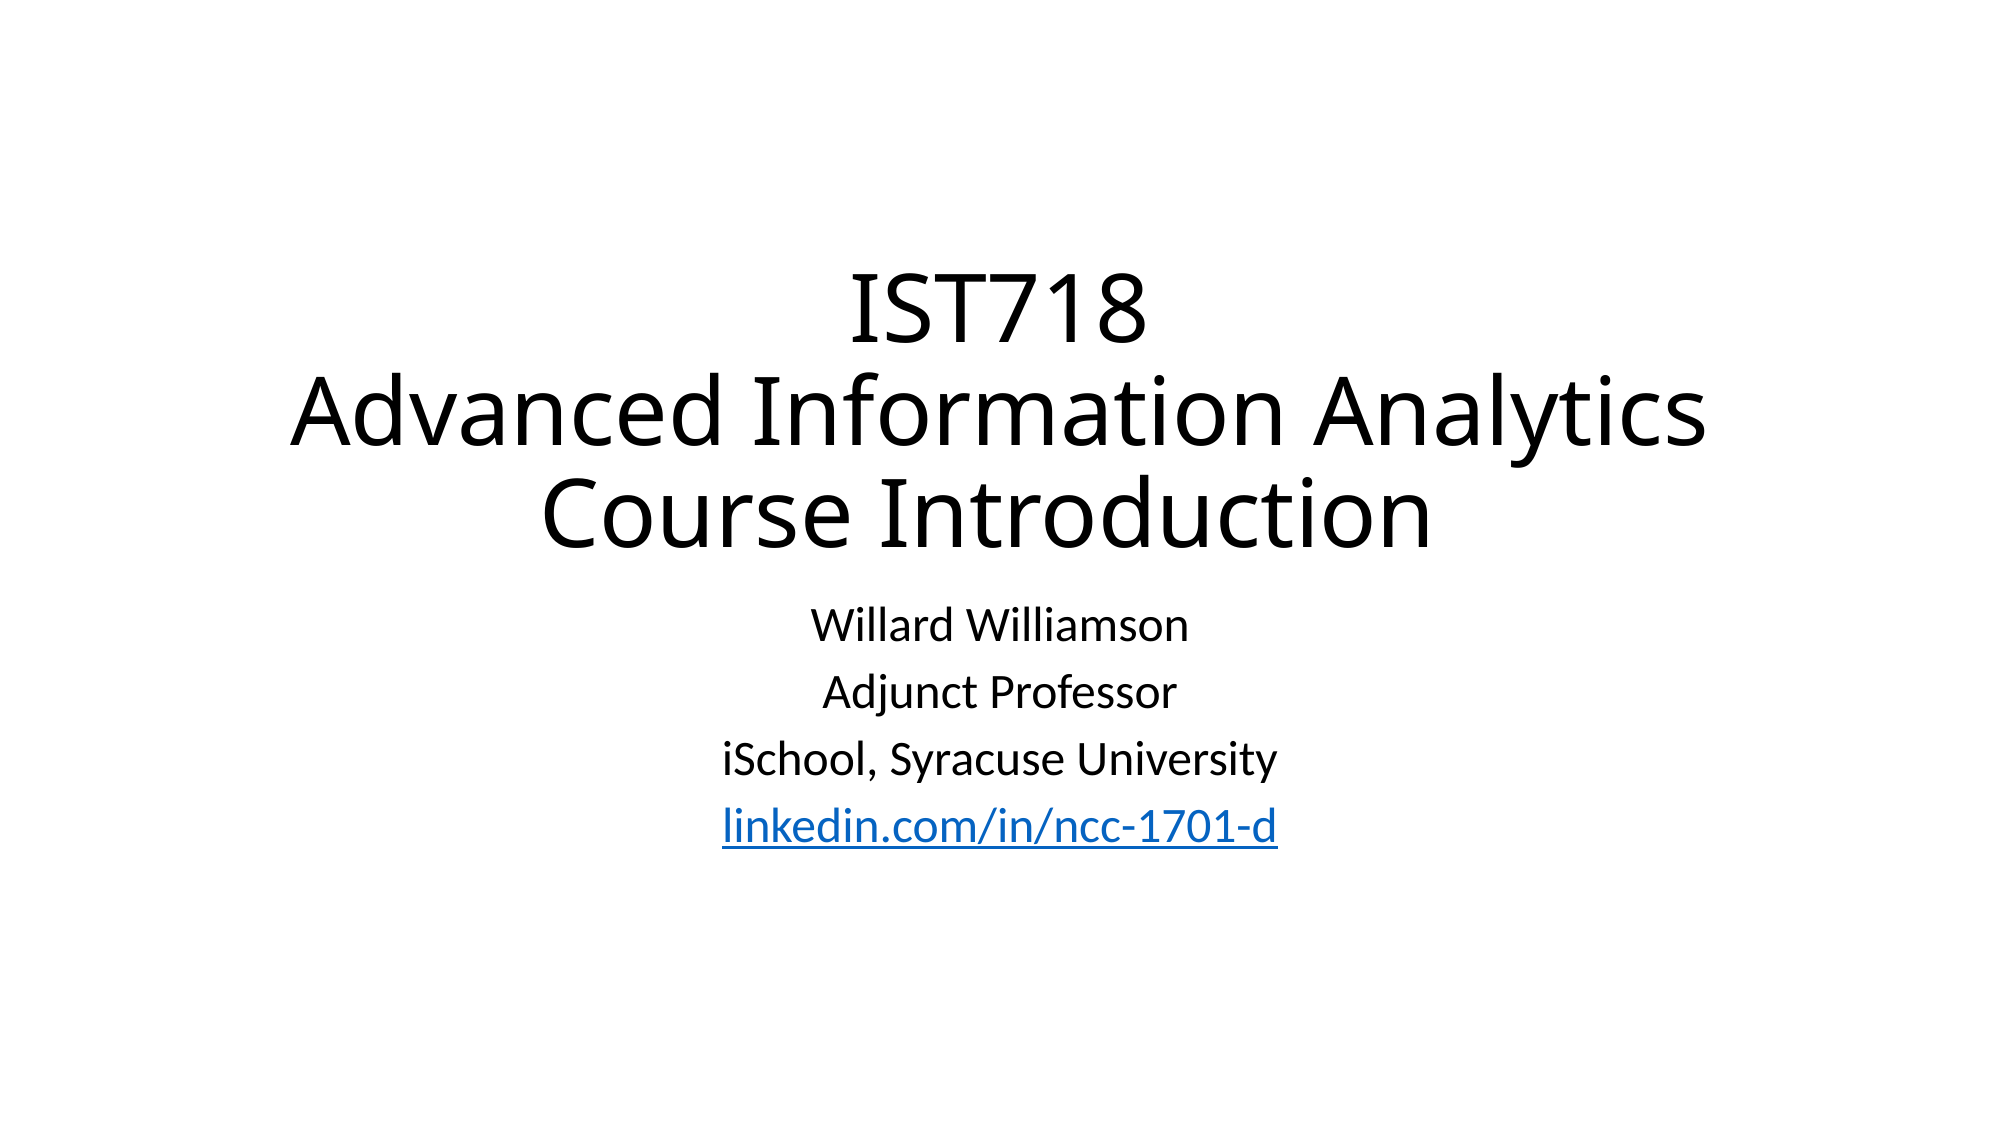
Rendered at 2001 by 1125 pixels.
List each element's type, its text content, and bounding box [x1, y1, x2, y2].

subtitle Willard Williamson Adjunct Professor iSchool, Syracuse University linkedin.com/in/ncc-1701-d [249, 590, 1750, 863]
title IST718 Advanced Information Analytics Course Introduction [249, 184, 1750, 576]
